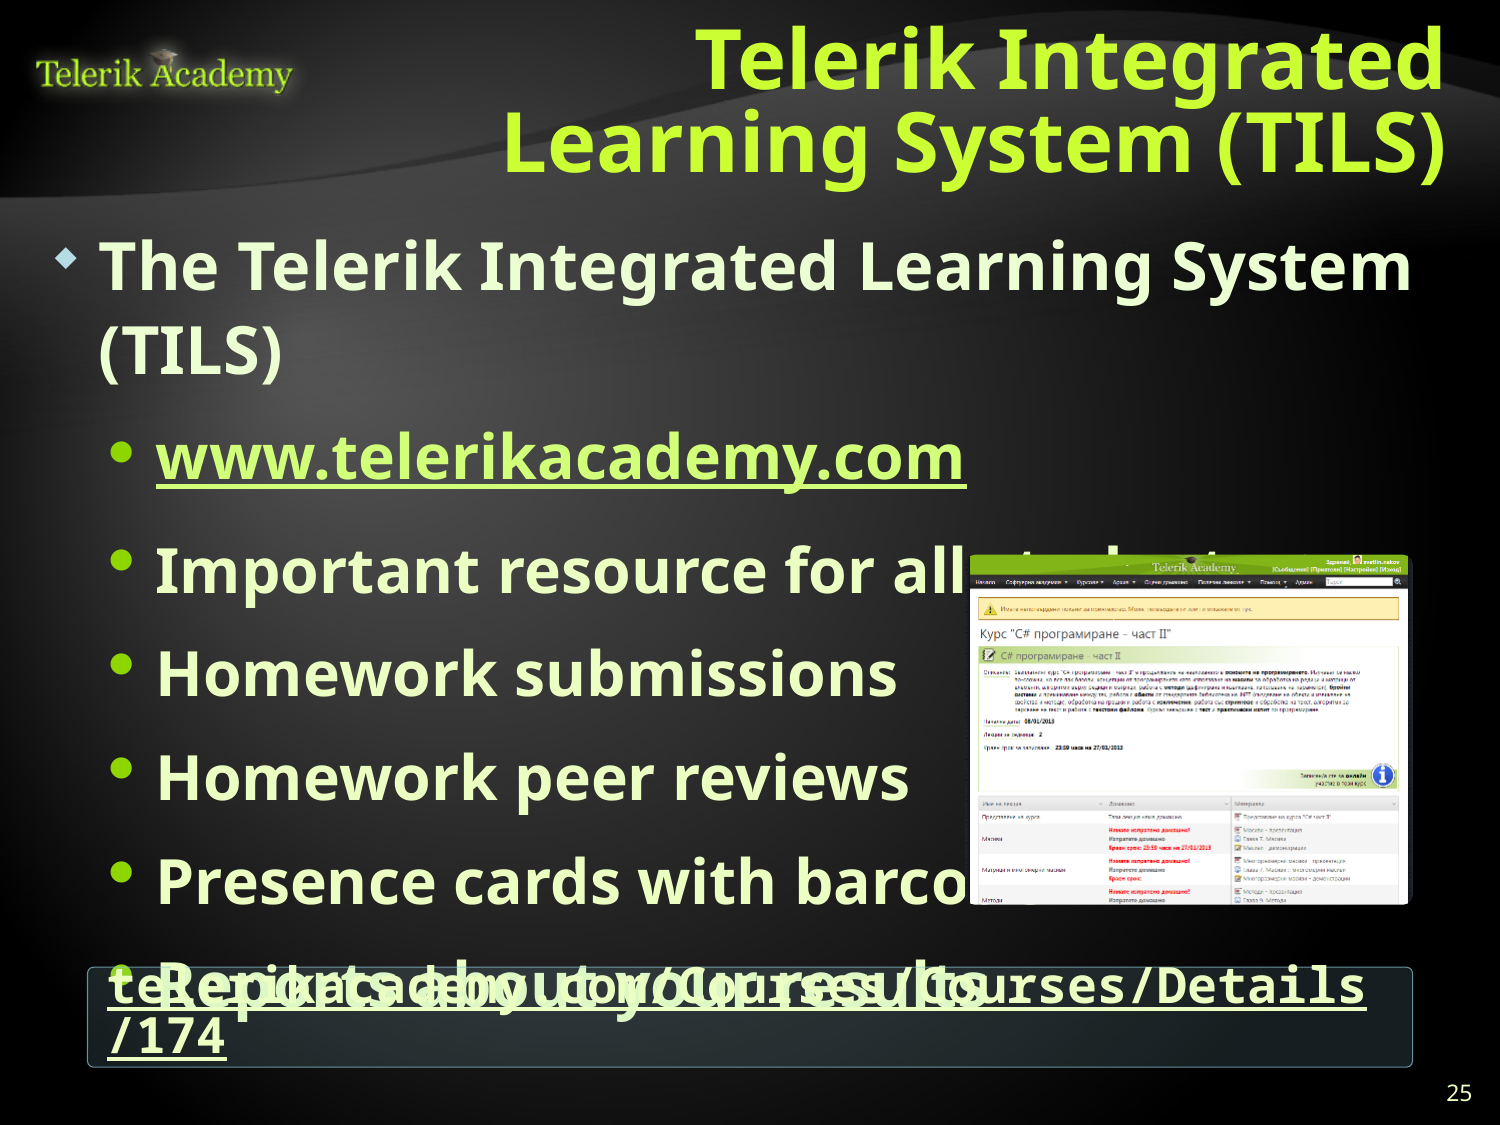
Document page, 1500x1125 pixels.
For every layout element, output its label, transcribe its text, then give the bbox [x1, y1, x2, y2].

text_box telerikacademy.com/Courses/Courses/Details/174 [87, 967, 1413, 1068]
picture [0, 0, 1500, 1125]
slide_number 25 [1412, 1074, 1488, 1113]
title Telerik Integrated Learning System (TILS) [300, 37, 1463, 175]
list The Telerik Integrated Learning System (TILS) www.telerikacademy.com Important resource for all students Homework submissions Homework peer reviews Presence cards with barcode Reports about your results [37, 212, 1463, 1100]
